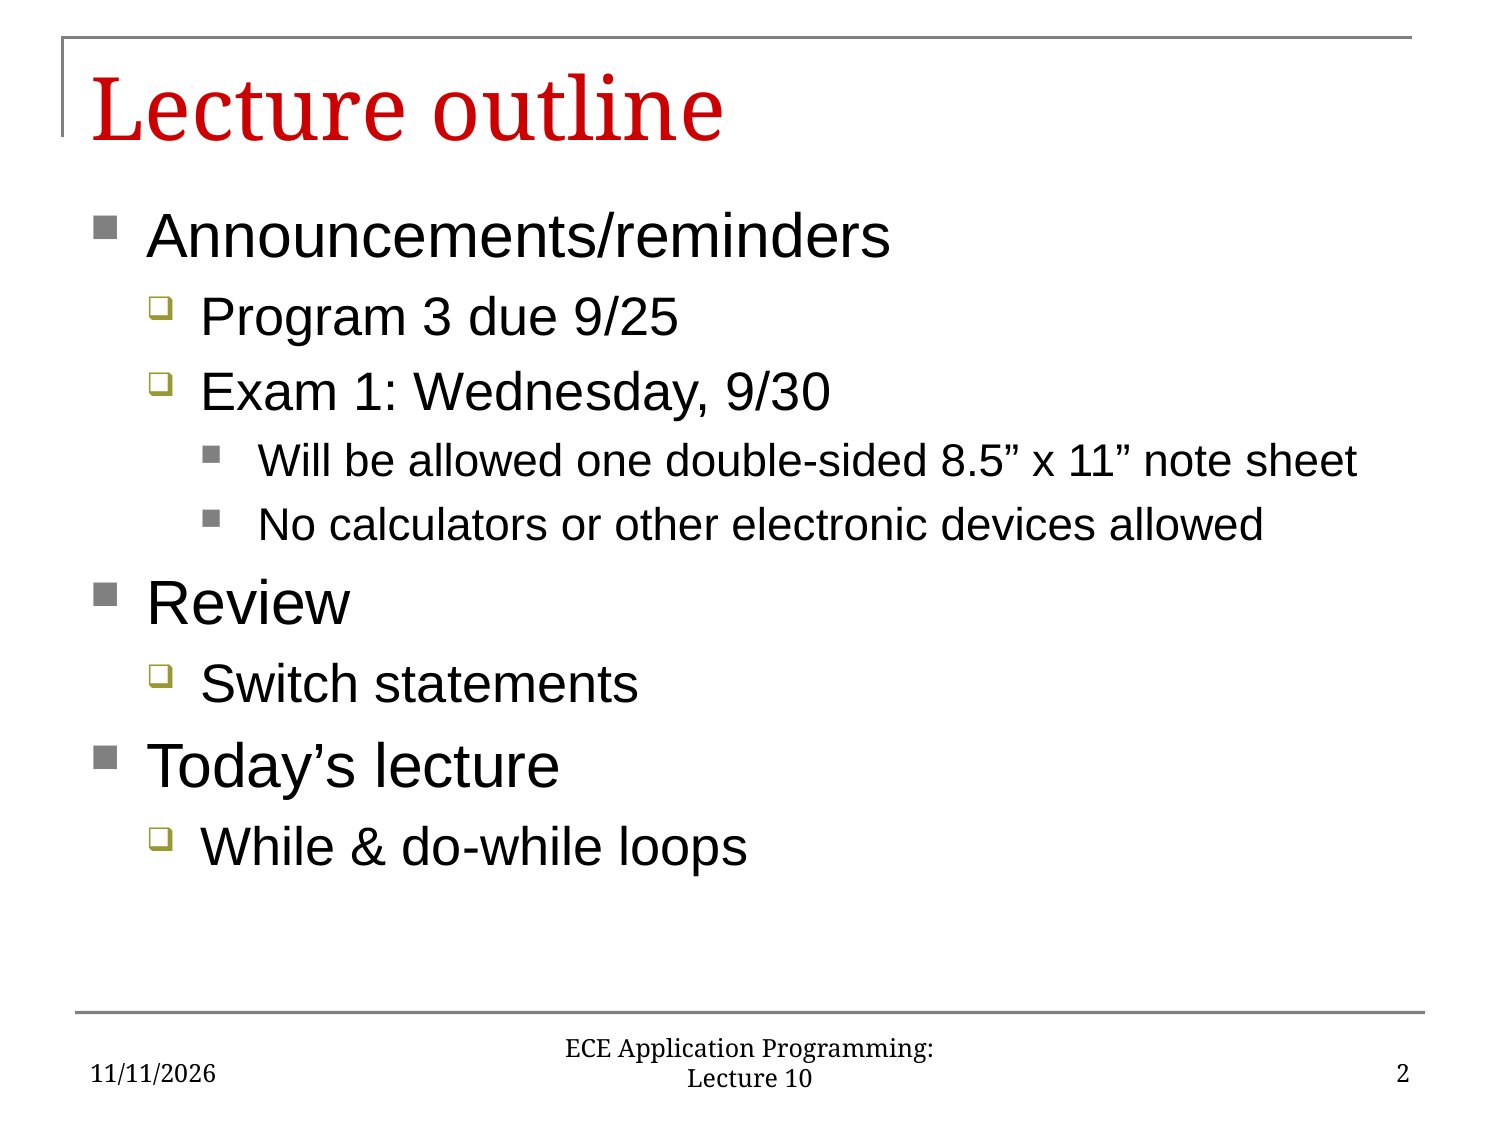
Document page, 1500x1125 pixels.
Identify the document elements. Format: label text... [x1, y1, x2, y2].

slide_number 2 [1074, 1023, 1426, 1100]
footer ECE Application Programming: Lecture 10 [512, 1024, 988, 1101]
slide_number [74, 1023, 426, 1100]
title Lecture outline [75, 45, 1425, 163]
list Announcements/reminders Program 3 due 9/25 Exam 1: Wednesday, 9/30 Will be allowed one double-sided 8.5” x 11” note sheet No calculators or other electronic devices allowed Review Switch statements Today’s lecture While & do-while loops [75, 187, 1425, 1006]
